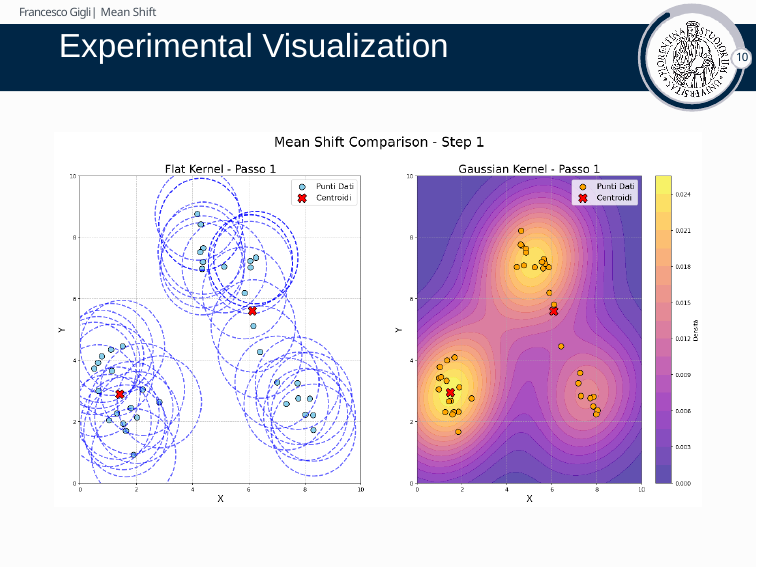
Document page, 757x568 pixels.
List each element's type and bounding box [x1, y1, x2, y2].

picture [53, 132, 702, 507]
text_box [0, 3, 757, 112]
